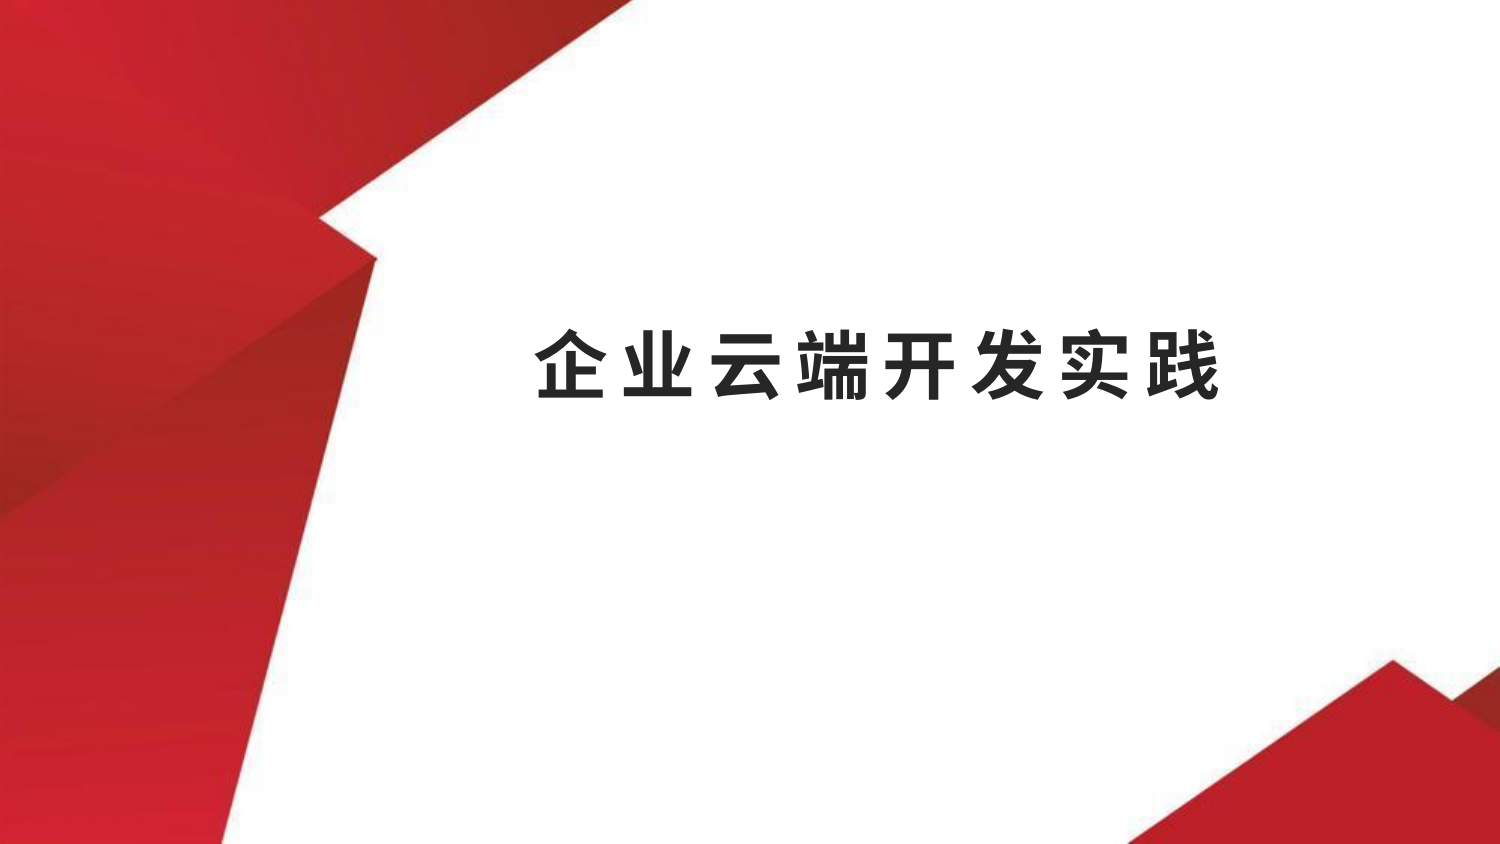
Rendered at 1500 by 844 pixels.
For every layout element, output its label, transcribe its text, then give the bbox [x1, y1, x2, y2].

title 企业云端开发实践 [533, 253, 1369, 474]
picture [0, 0, 1500, 844]
